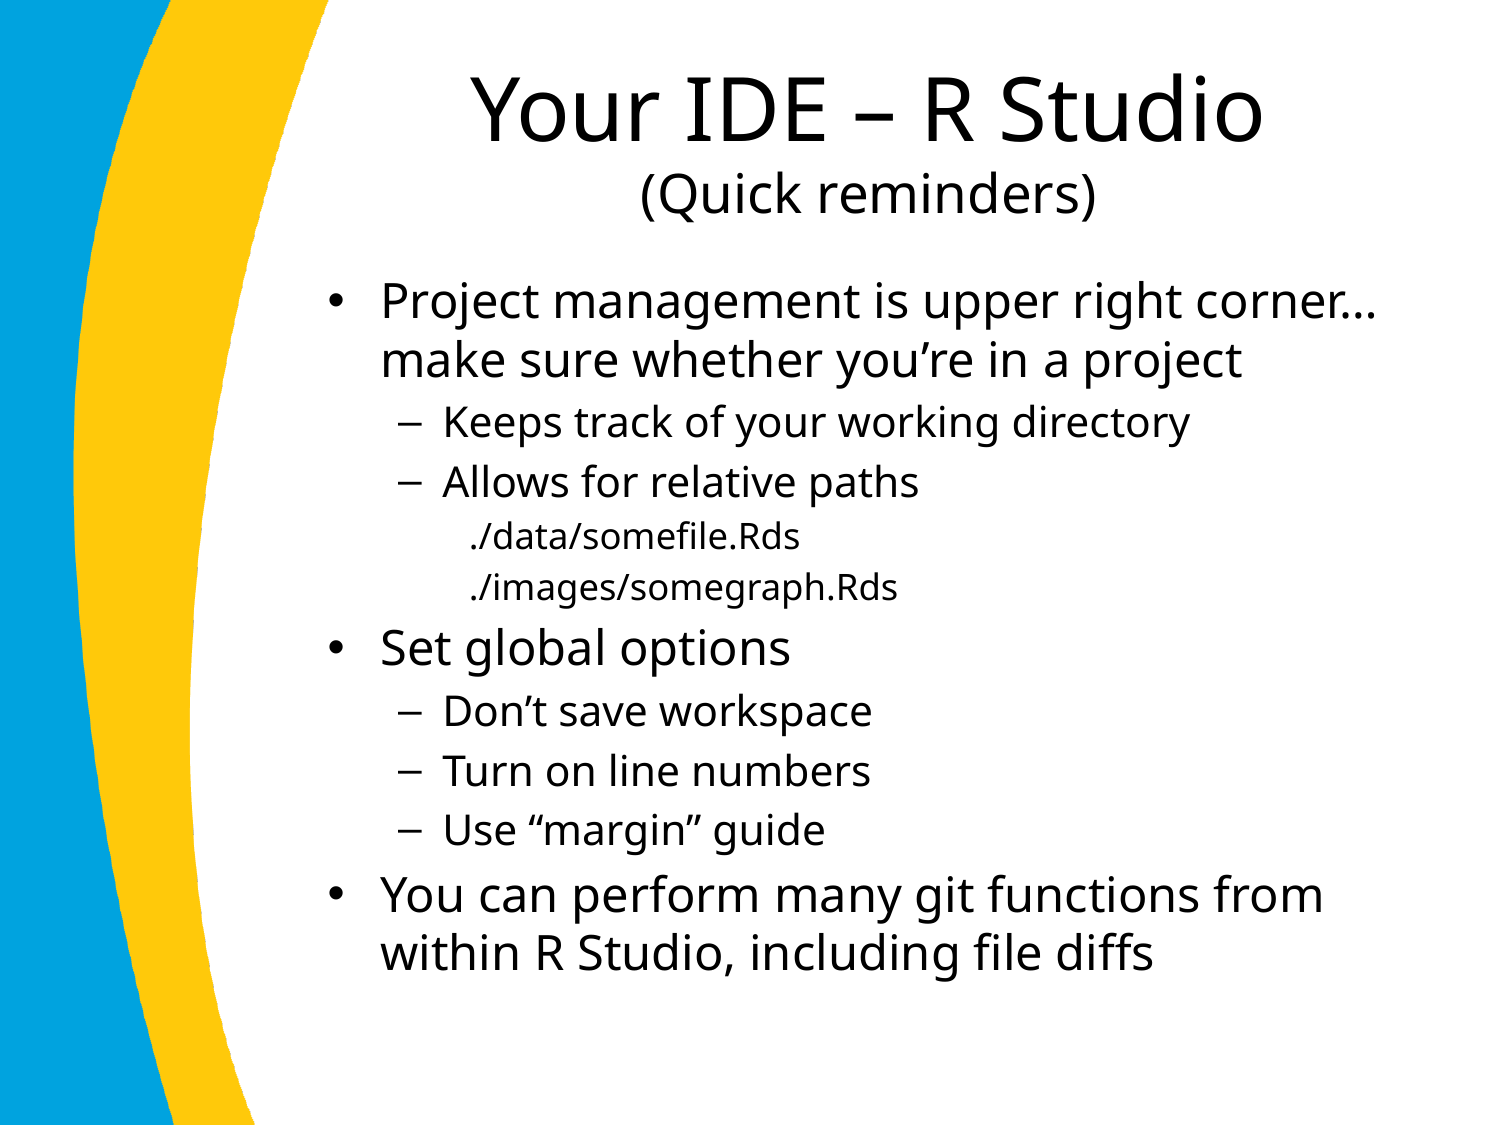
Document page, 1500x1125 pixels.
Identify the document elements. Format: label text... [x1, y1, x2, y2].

title Your IDE – R Studio (Quick reminders) [312, 45, 1425, 233]
list Project management is upper right corner… make sure whether you’re in a project Keeps track of your working directory Allows for relative paths ./data/somefile.Rds ./images/somegraph.Rds Set global options Don’t save workspace Turn on line numbers Use “margin” guide You can perform many git functions from within R Studio, including file diffs [312, 262, 1425, 1005]
picture [74, 0, 329, 1125]
